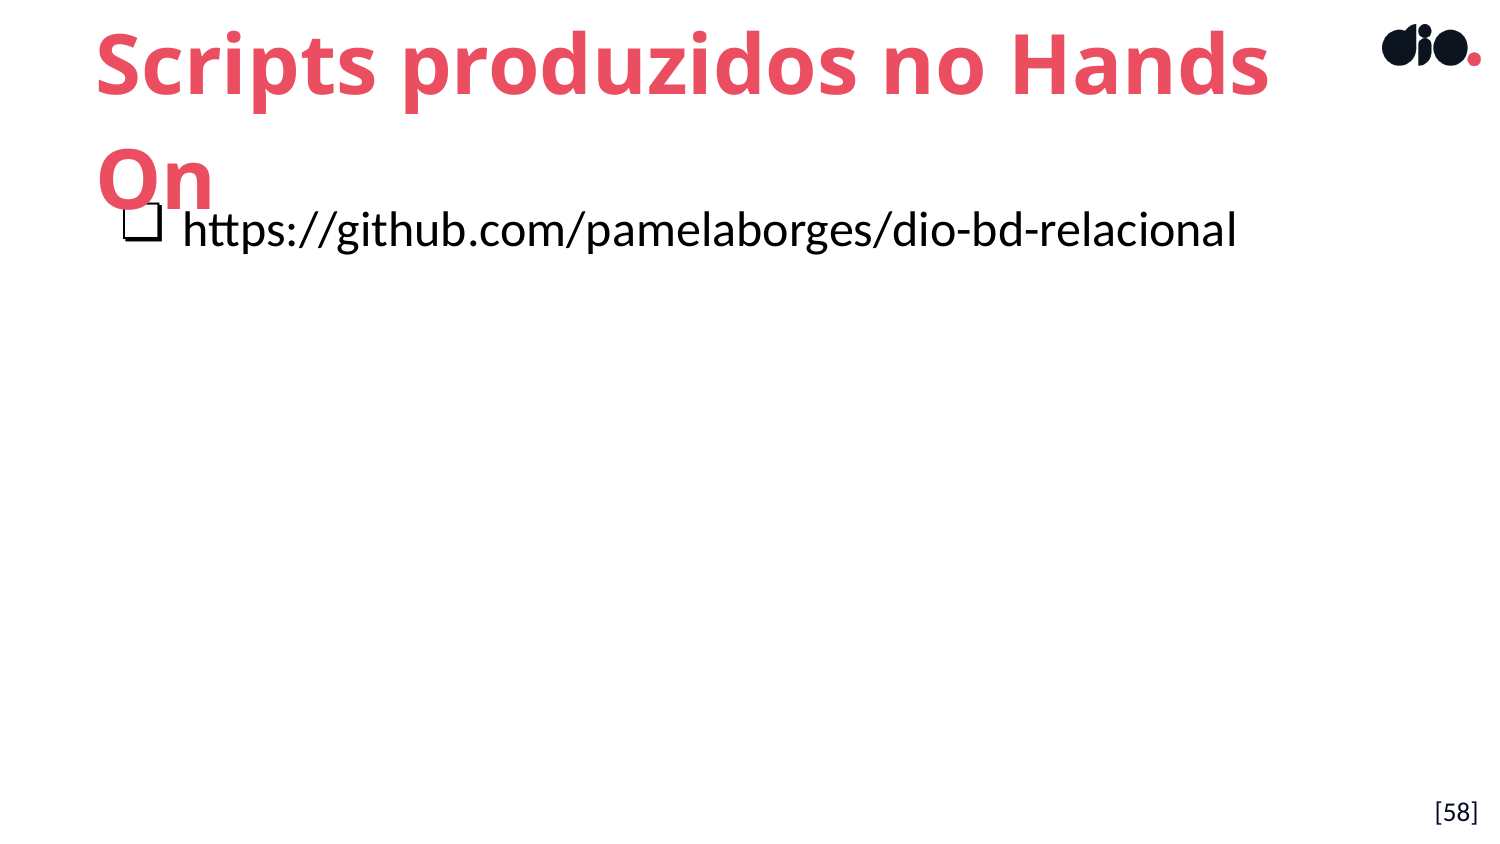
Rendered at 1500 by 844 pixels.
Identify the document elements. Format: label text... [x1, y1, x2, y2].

text_box Scripts produzidos no Hands On [80, 41, 1396, 181]
slide_number [58] [1403, 779, 1494, 844]
picture [1382, 24, 1481, 67]
text_box https://github.com/pamelaborges/dio-bd-relacional [92, 121, 1408, 826]
